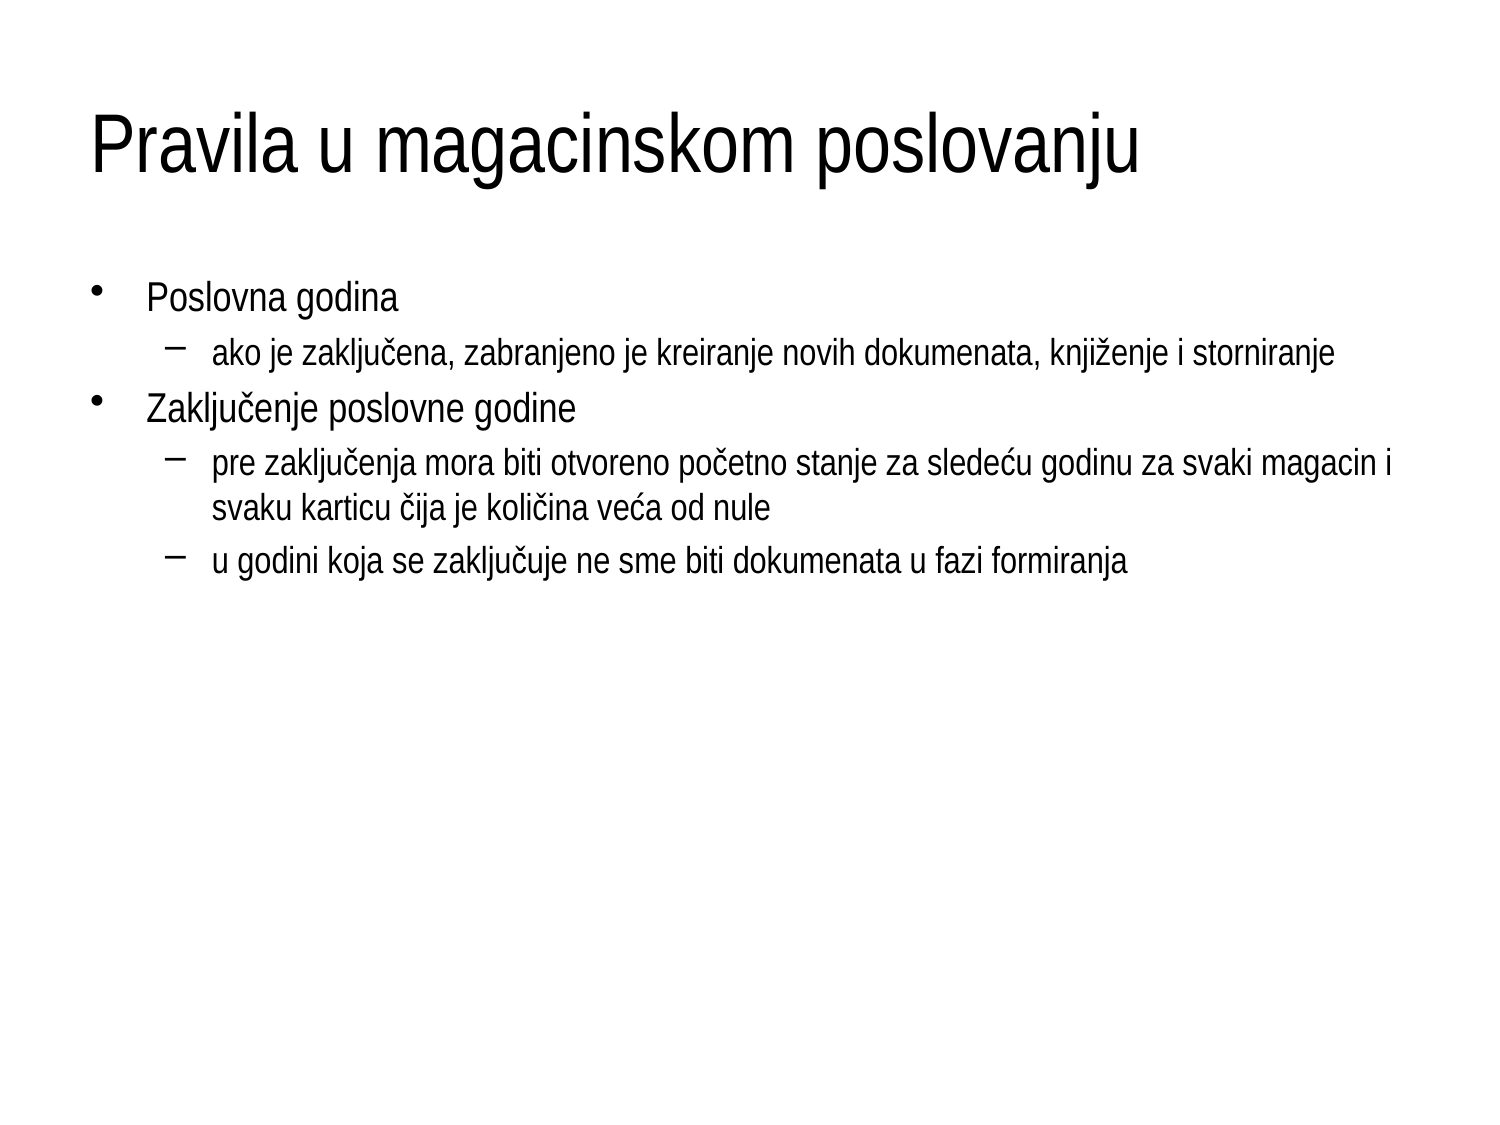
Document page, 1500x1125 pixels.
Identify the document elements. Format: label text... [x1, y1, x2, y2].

list Poslovna godina ako je zaključena, zabranjeno je kreiranje novih dokumenata, knjiženje i storniranje Zaključenje poslovne godine pre zaključenja mora biti otvoreno početno stanje za sledeću godinu za svaki magacin i svaku karticu čija je količina veća od nule u godini koja se zaključuje ne sme biti dokumenata u fazi formiranja [75, 262, 1425, 1005]
title Pravila u magacinskom poslovanju [75, 45, 1425, 233]
